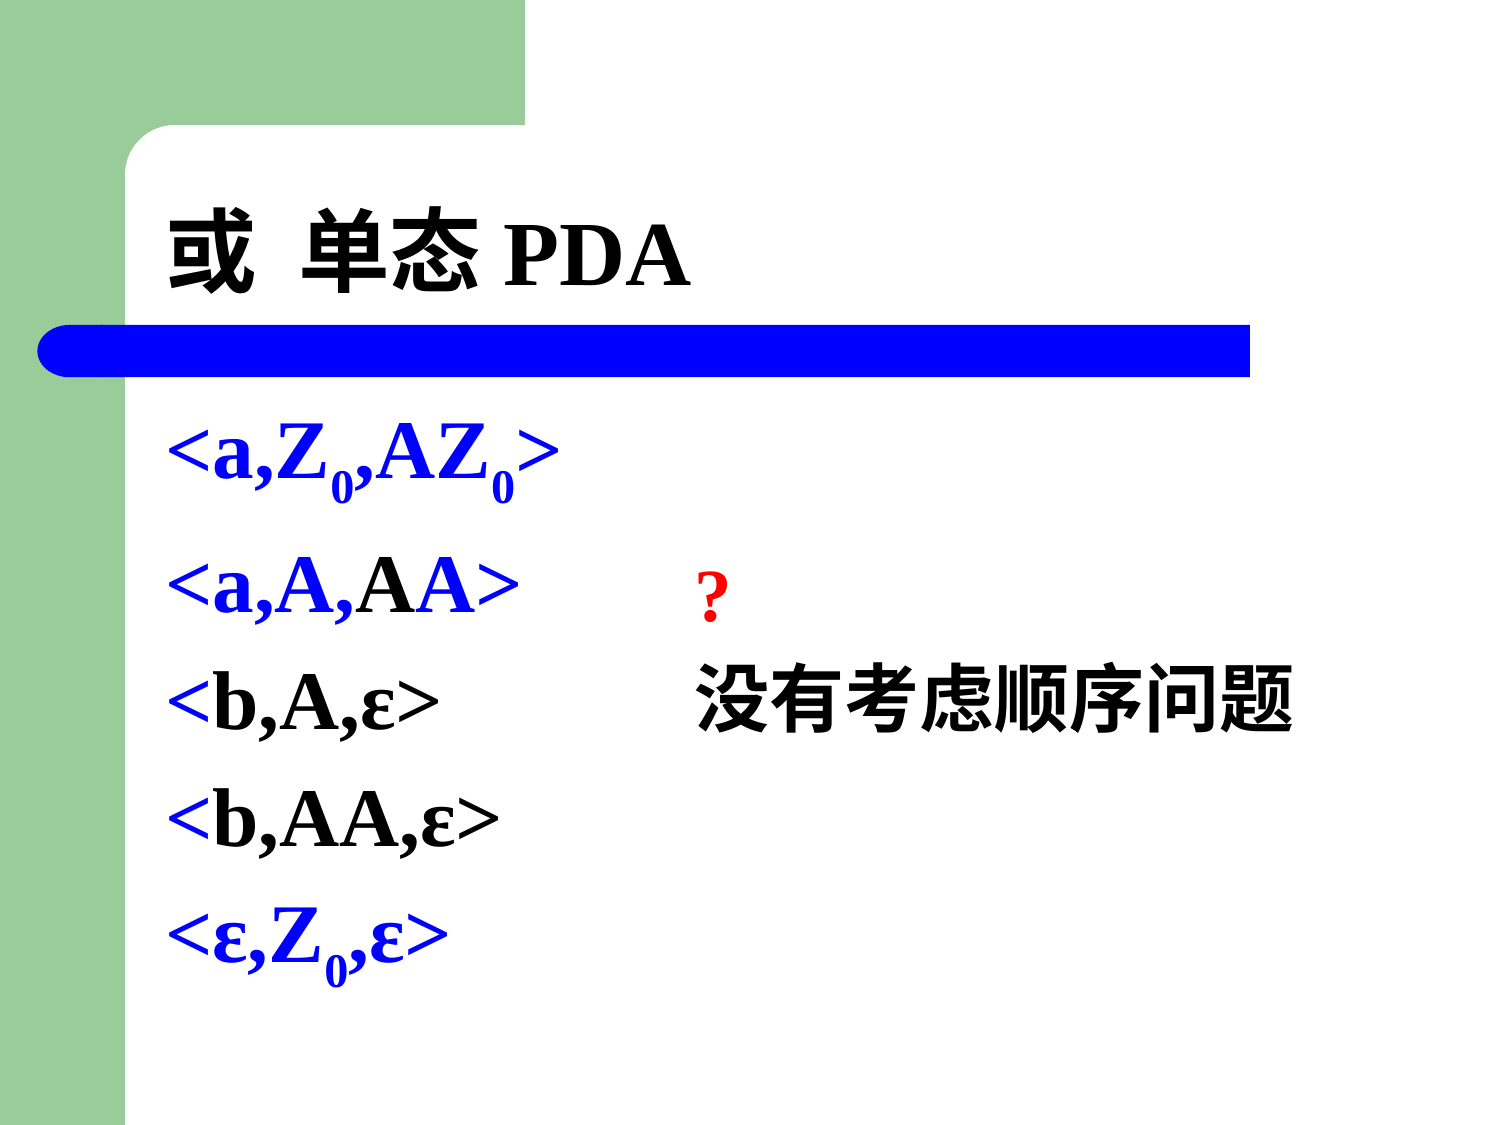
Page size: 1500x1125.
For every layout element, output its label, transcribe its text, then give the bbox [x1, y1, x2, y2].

title 或 单态PDA [149, 124, 1463, 313]
text_box ? 没有考虑顺序问题 [679, 538, 1365, 823]
list <a,Z0,AZ0> <a,A,AA> <b,A,ε> <b,AA,ε> <ε,Z0,ε> [149, 387, 1463, 1001]
